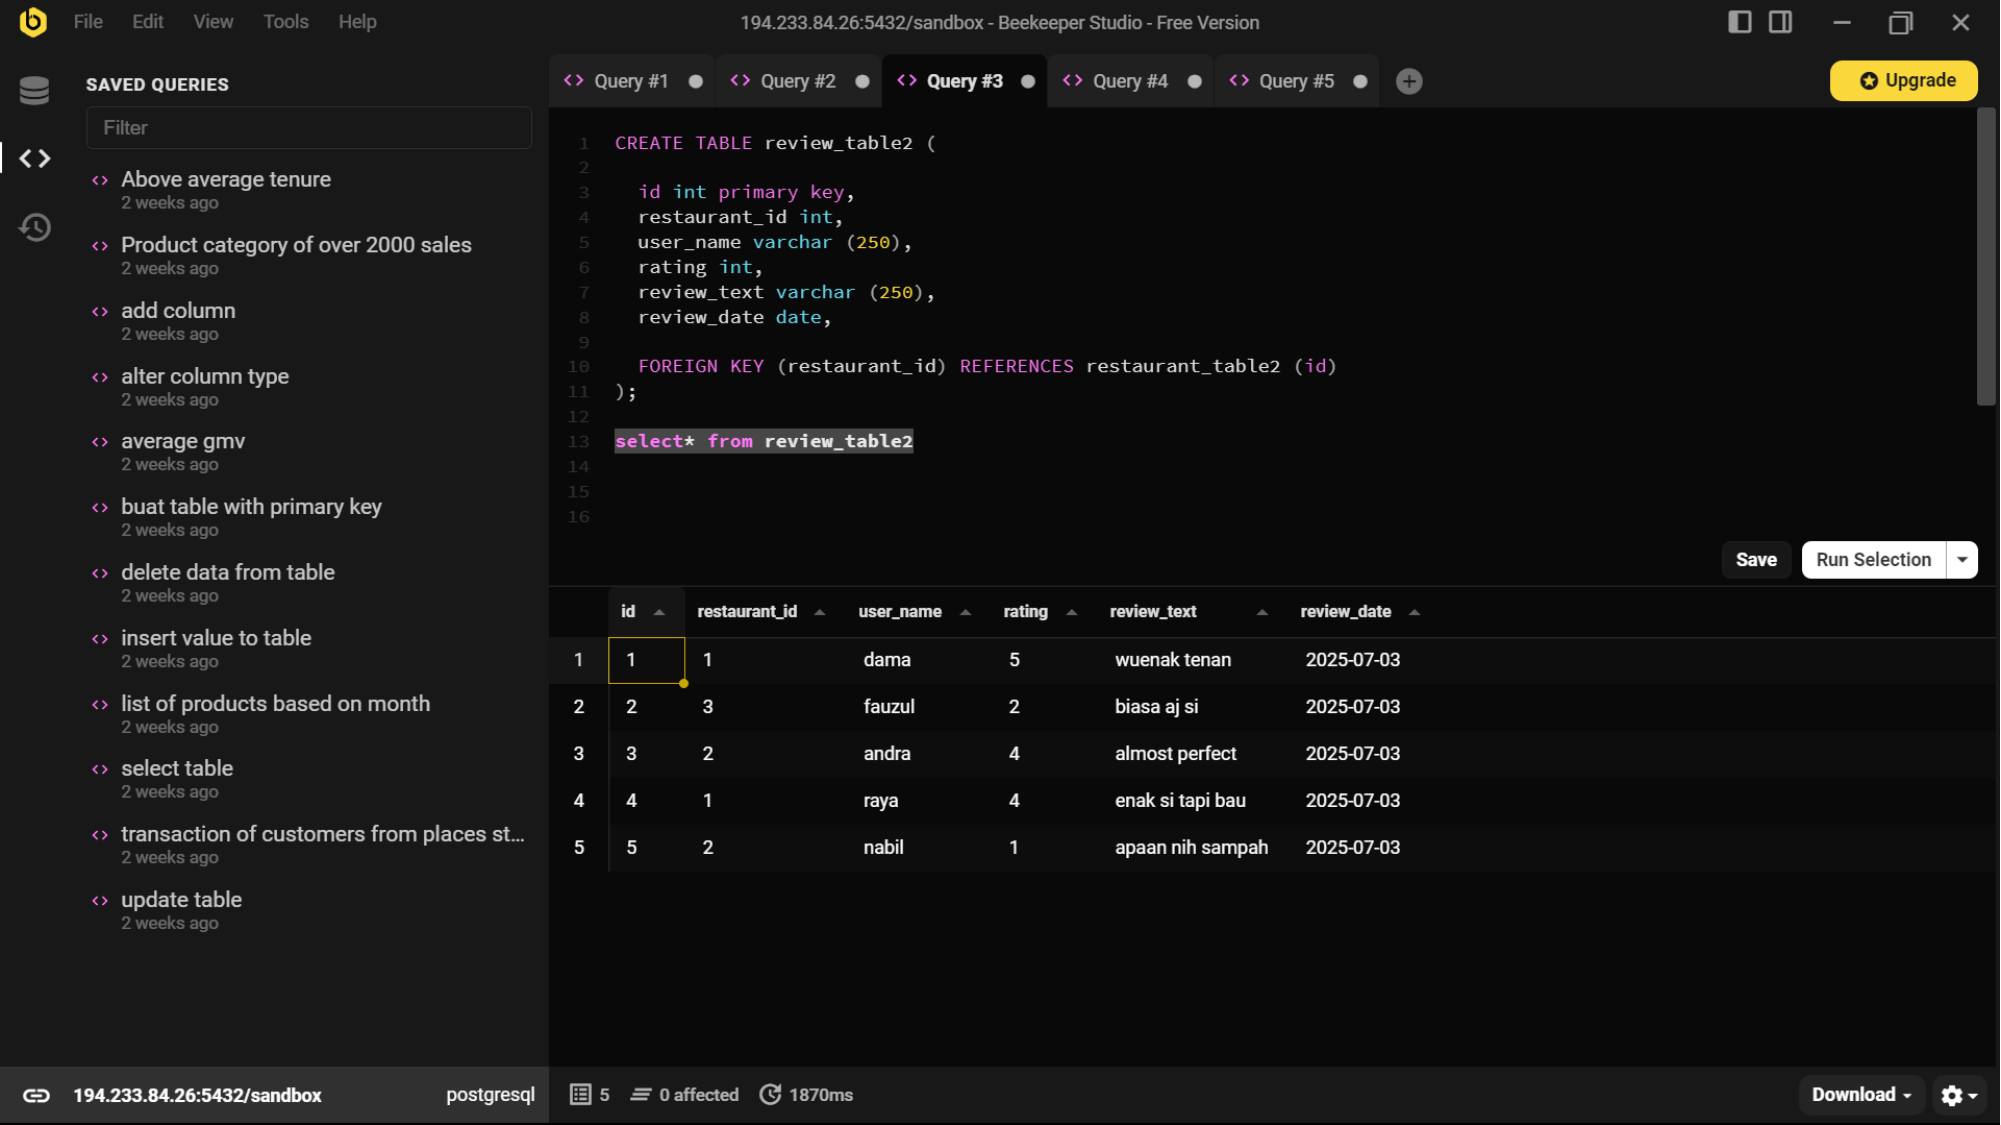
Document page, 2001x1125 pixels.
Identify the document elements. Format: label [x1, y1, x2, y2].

list [0, 0, 2000, 1125]
